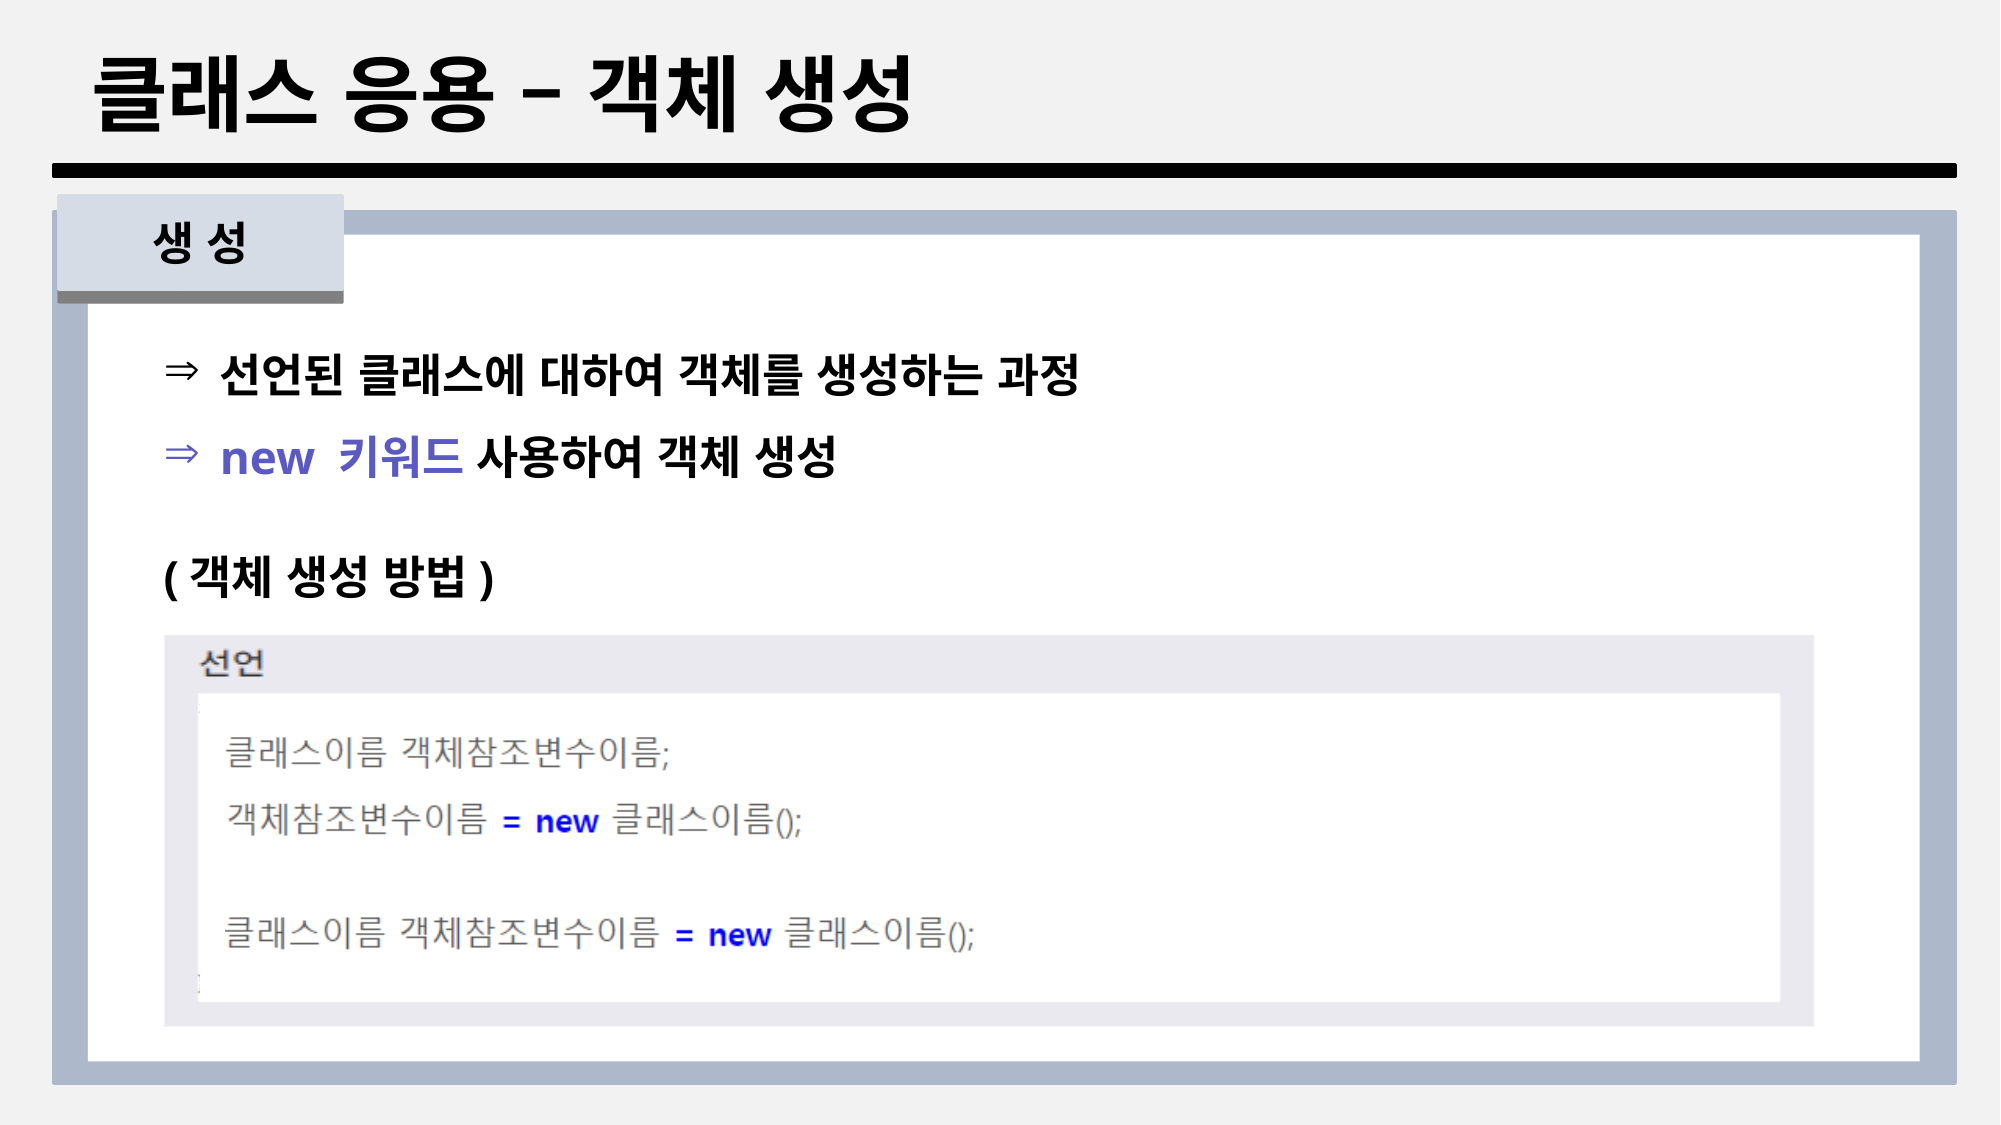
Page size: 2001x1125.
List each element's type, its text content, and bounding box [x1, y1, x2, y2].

text_box [52, 210, 1957, 1085]
text_box [52, 163, 1957, 178]
text_box [57, 194, 344, 291]
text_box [148, 617, 1844, 1040]
text_box 생성 [137, 206, 264, 277]
text_box [86, 233, 1922, 1063]
text_box 클래스 응용 – 객체 생성 [76, 34, 1844, 150]
text_box 선언된 클래스에 대하여 객체를 생성하는 과정 new 키워드 사용하여 객체 생성 (객체 생성 방법) [148, 311, 1825, 612]
